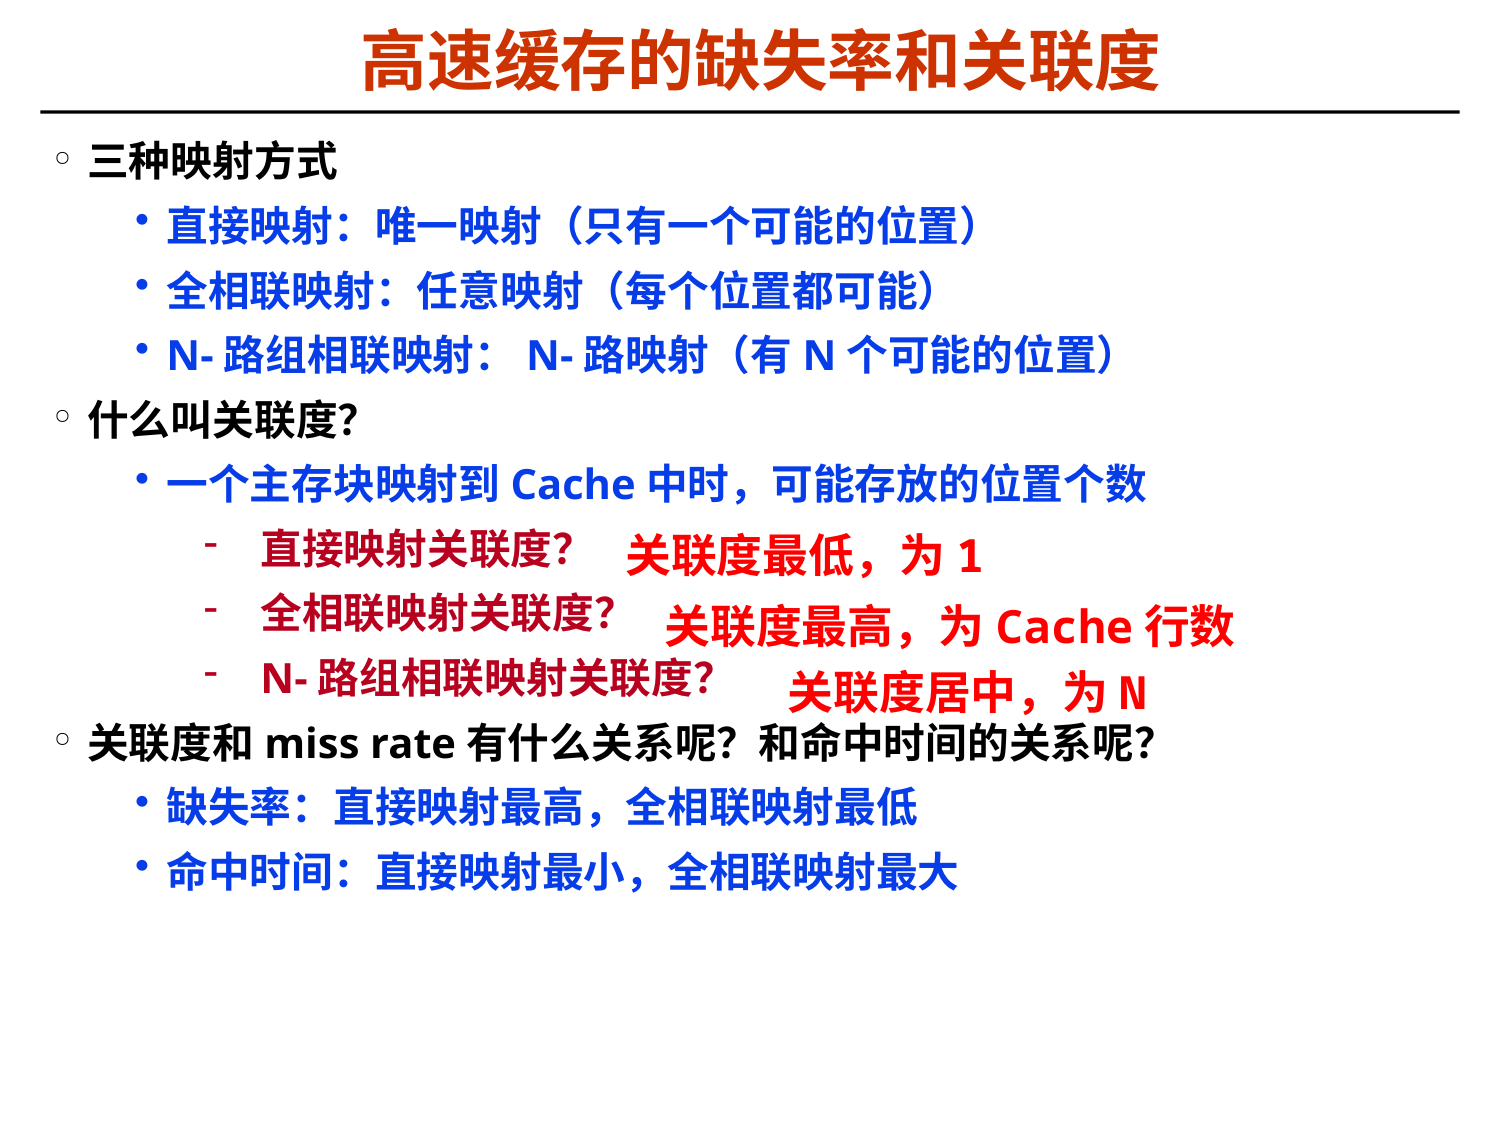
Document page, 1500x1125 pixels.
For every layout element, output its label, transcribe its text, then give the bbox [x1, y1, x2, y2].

text_box 关联度最高，为Cache行数 [514, 597, 1236, 653]
text_box 关联度居中，为N [787, 663, 1147, 719]
text_box 关联度最低，为1 [625, 526, 985, 582]
list 三种映射方式 直接映射：唯一映射（只有一个可能的位置） 全相联映射：任意映射（每个位置都可能） N-路组相联映射：N-路映射（有N个可能的位置） 什么叫关联度？ 一个主存块映射到Cache中时，可能存放的位置个数 直接映射关联度？ 全相联映射关联度？ N-路组相联映射关联度？ 关联度和miss rate有什么关系呢？和命中时间的关系呢？ 缺失率：直接映射最高，全相联映射最低 命中时间：直接映射最小，全相联映射最大 [38, 127, 1463, 944]
title 高速缓存的缺失率和关联度 [38, 20, 1485, 109]
